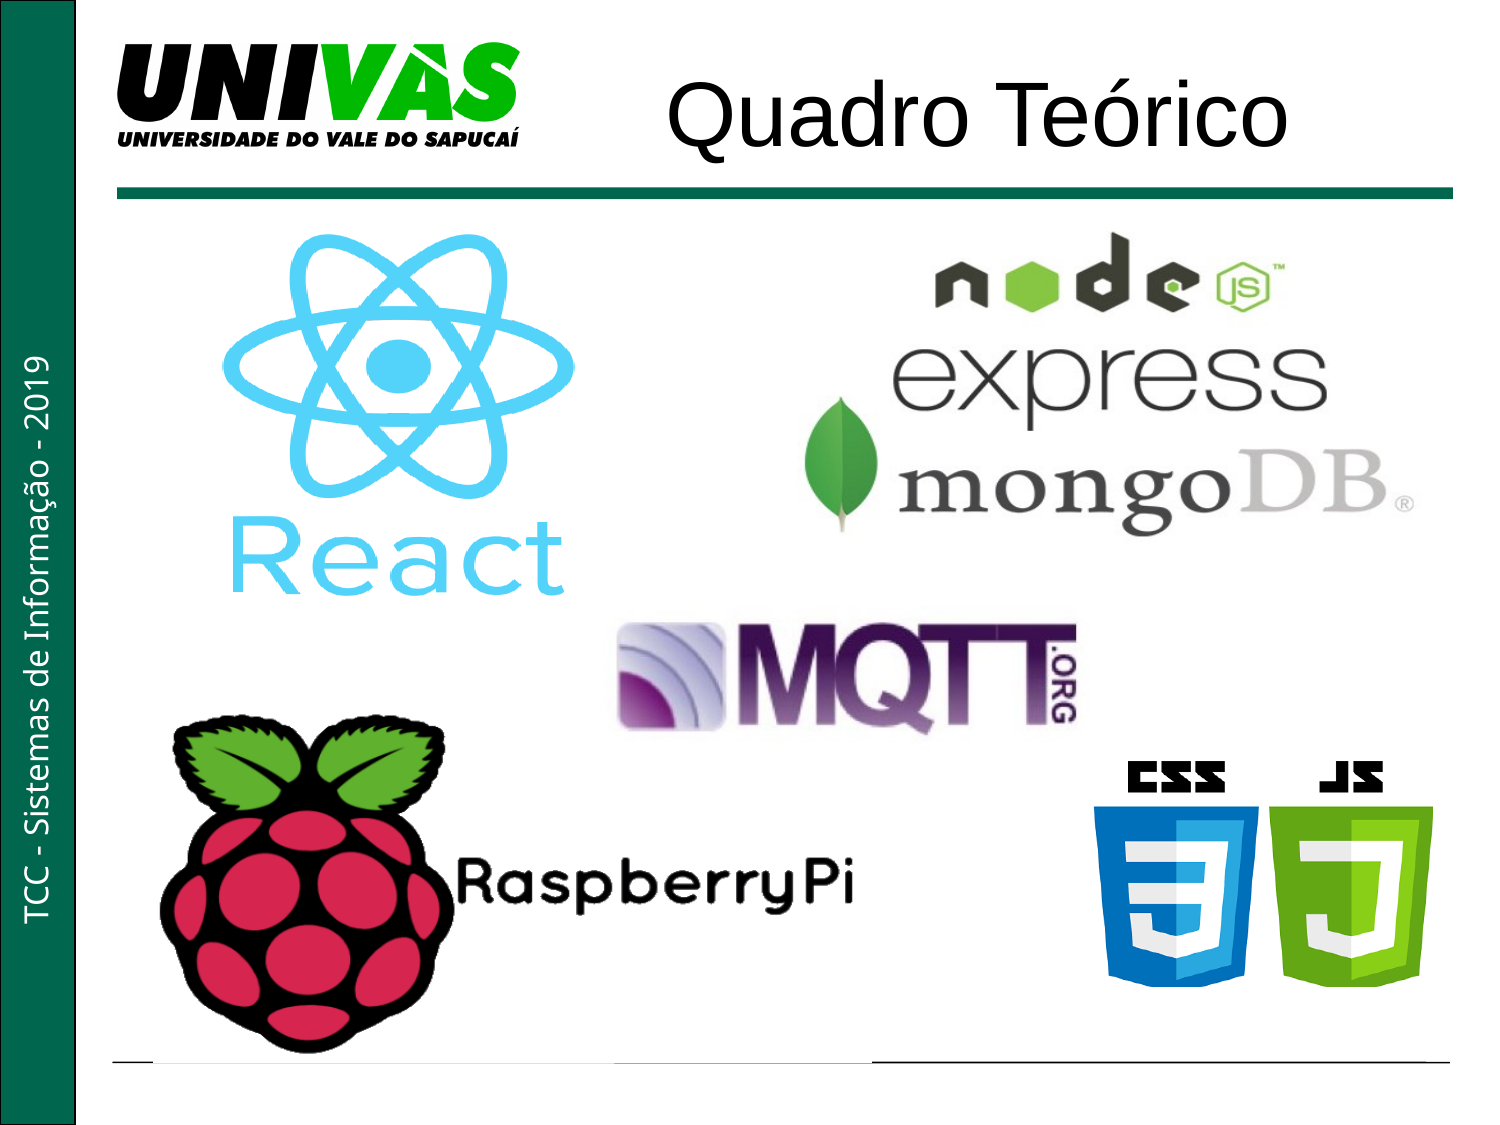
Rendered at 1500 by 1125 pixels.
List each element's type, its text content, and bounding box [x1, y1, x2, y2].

title Quadro Teórico [515, 35, 1442, 186]
picture [777, 222, 1442, 544]
picture [1088, 758, 1434, 988]
picture [153, 228, 1089, 1063]
picture [117, 42, 515, 147]
